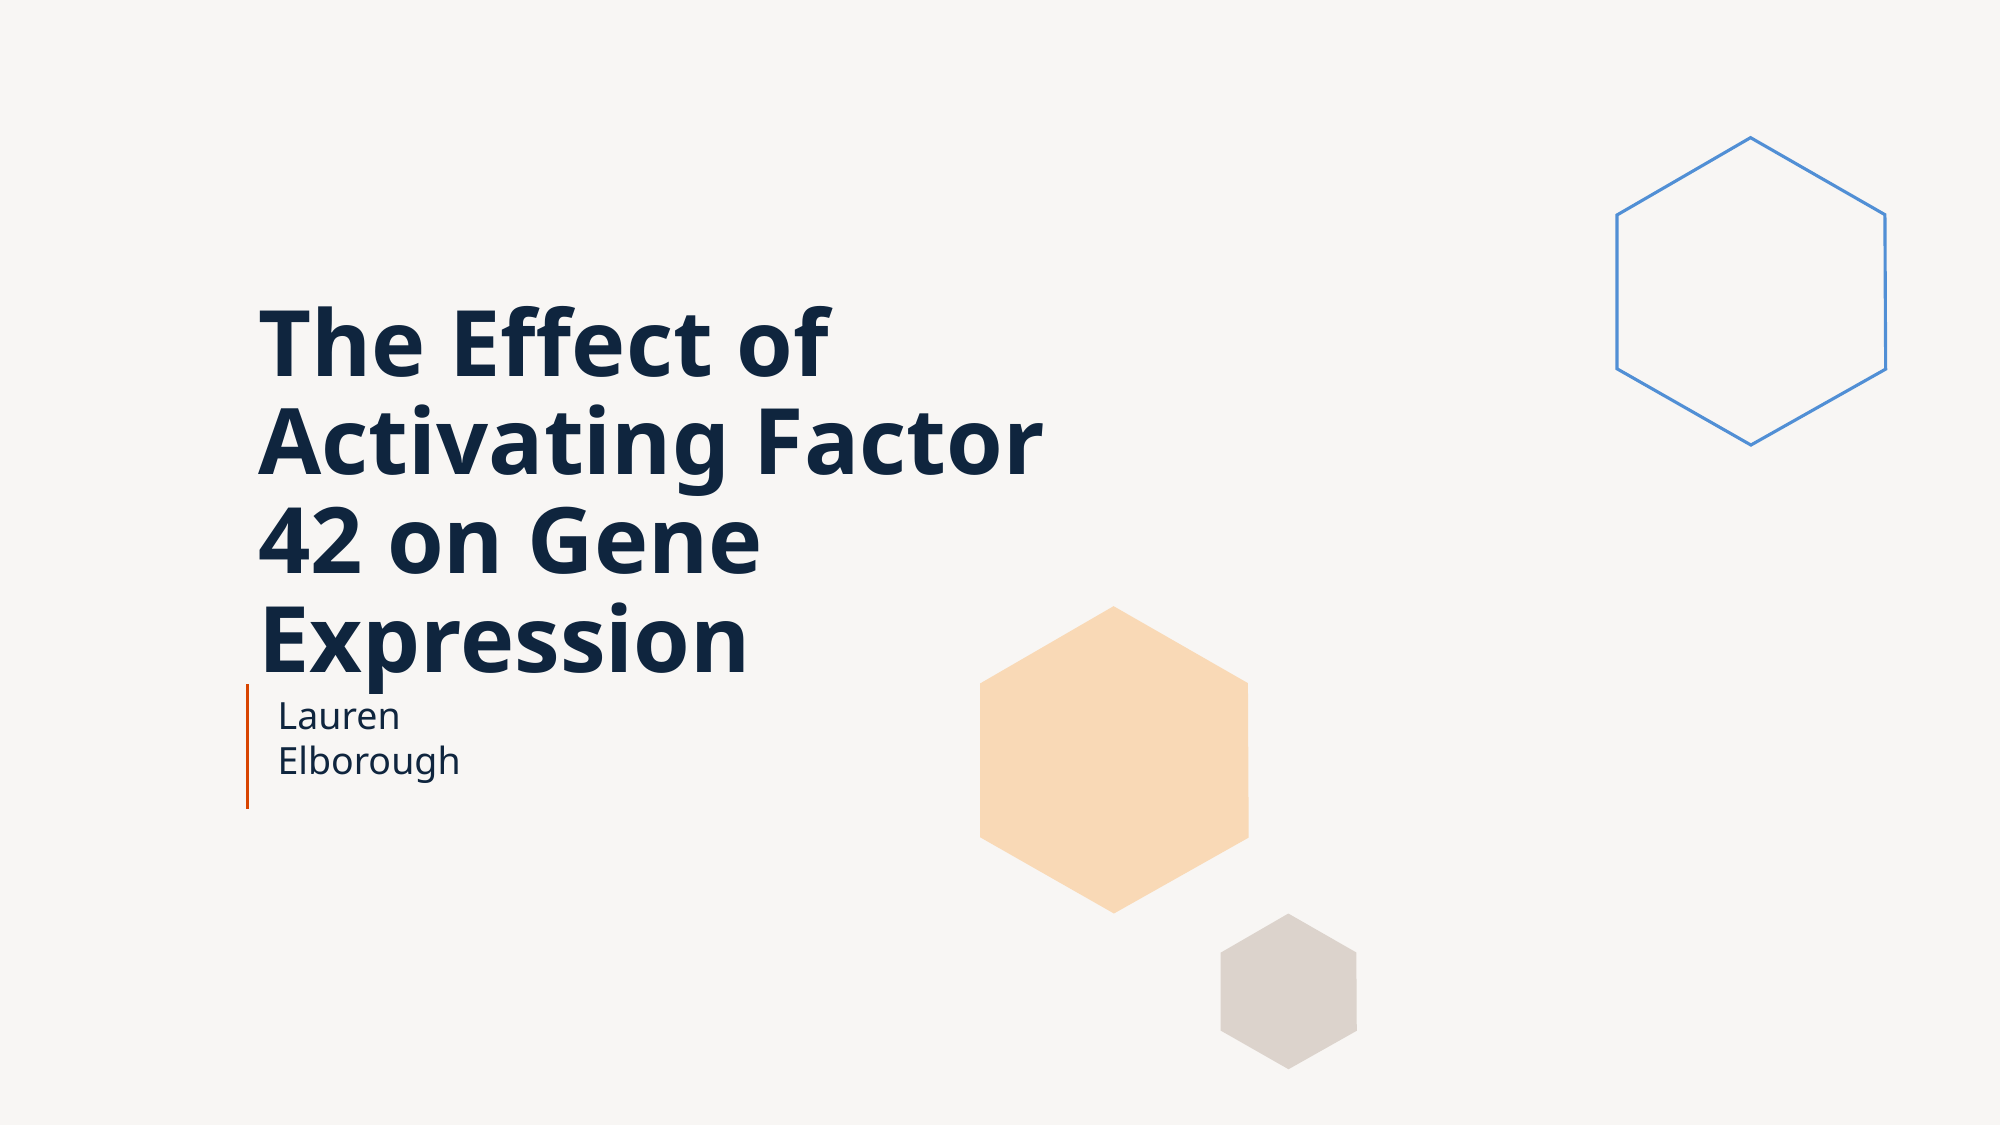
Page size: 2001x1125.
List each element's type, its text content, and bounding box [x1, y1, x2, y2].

text_box [1616, 137, 1886, 446]
title The Effect of Activating Factor 42 on Gene Expression [243, 325, 1106, 664]
text_box [980, 606, 1249, 914]
list Lauren Elborough [262, 684, 521, 810]
